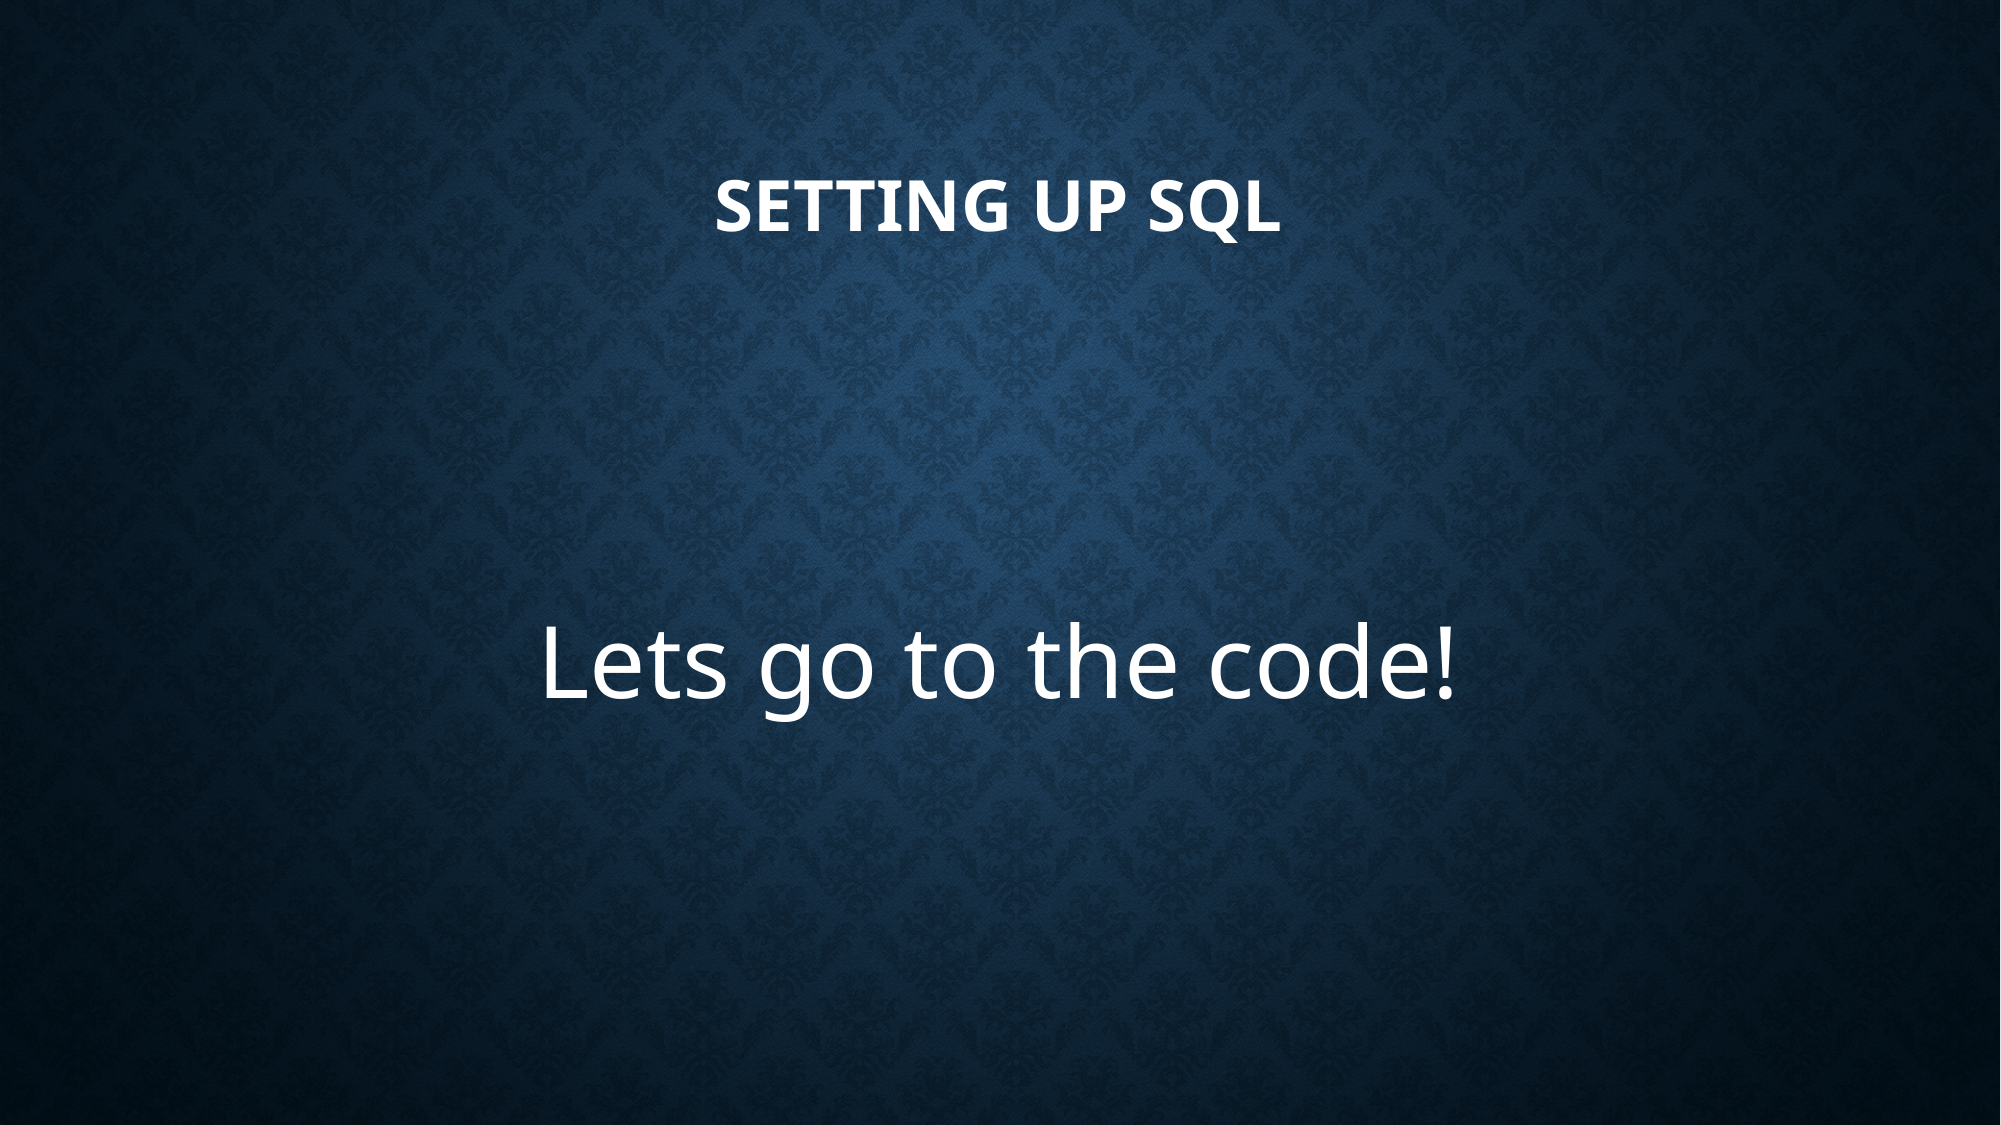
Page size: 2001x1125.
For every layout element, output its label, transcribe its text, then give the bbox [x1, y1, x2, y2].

title Setting up SQL [149, 99, 1849, 318]
list Lets go to the code! [149, 343, 1849, 950]
